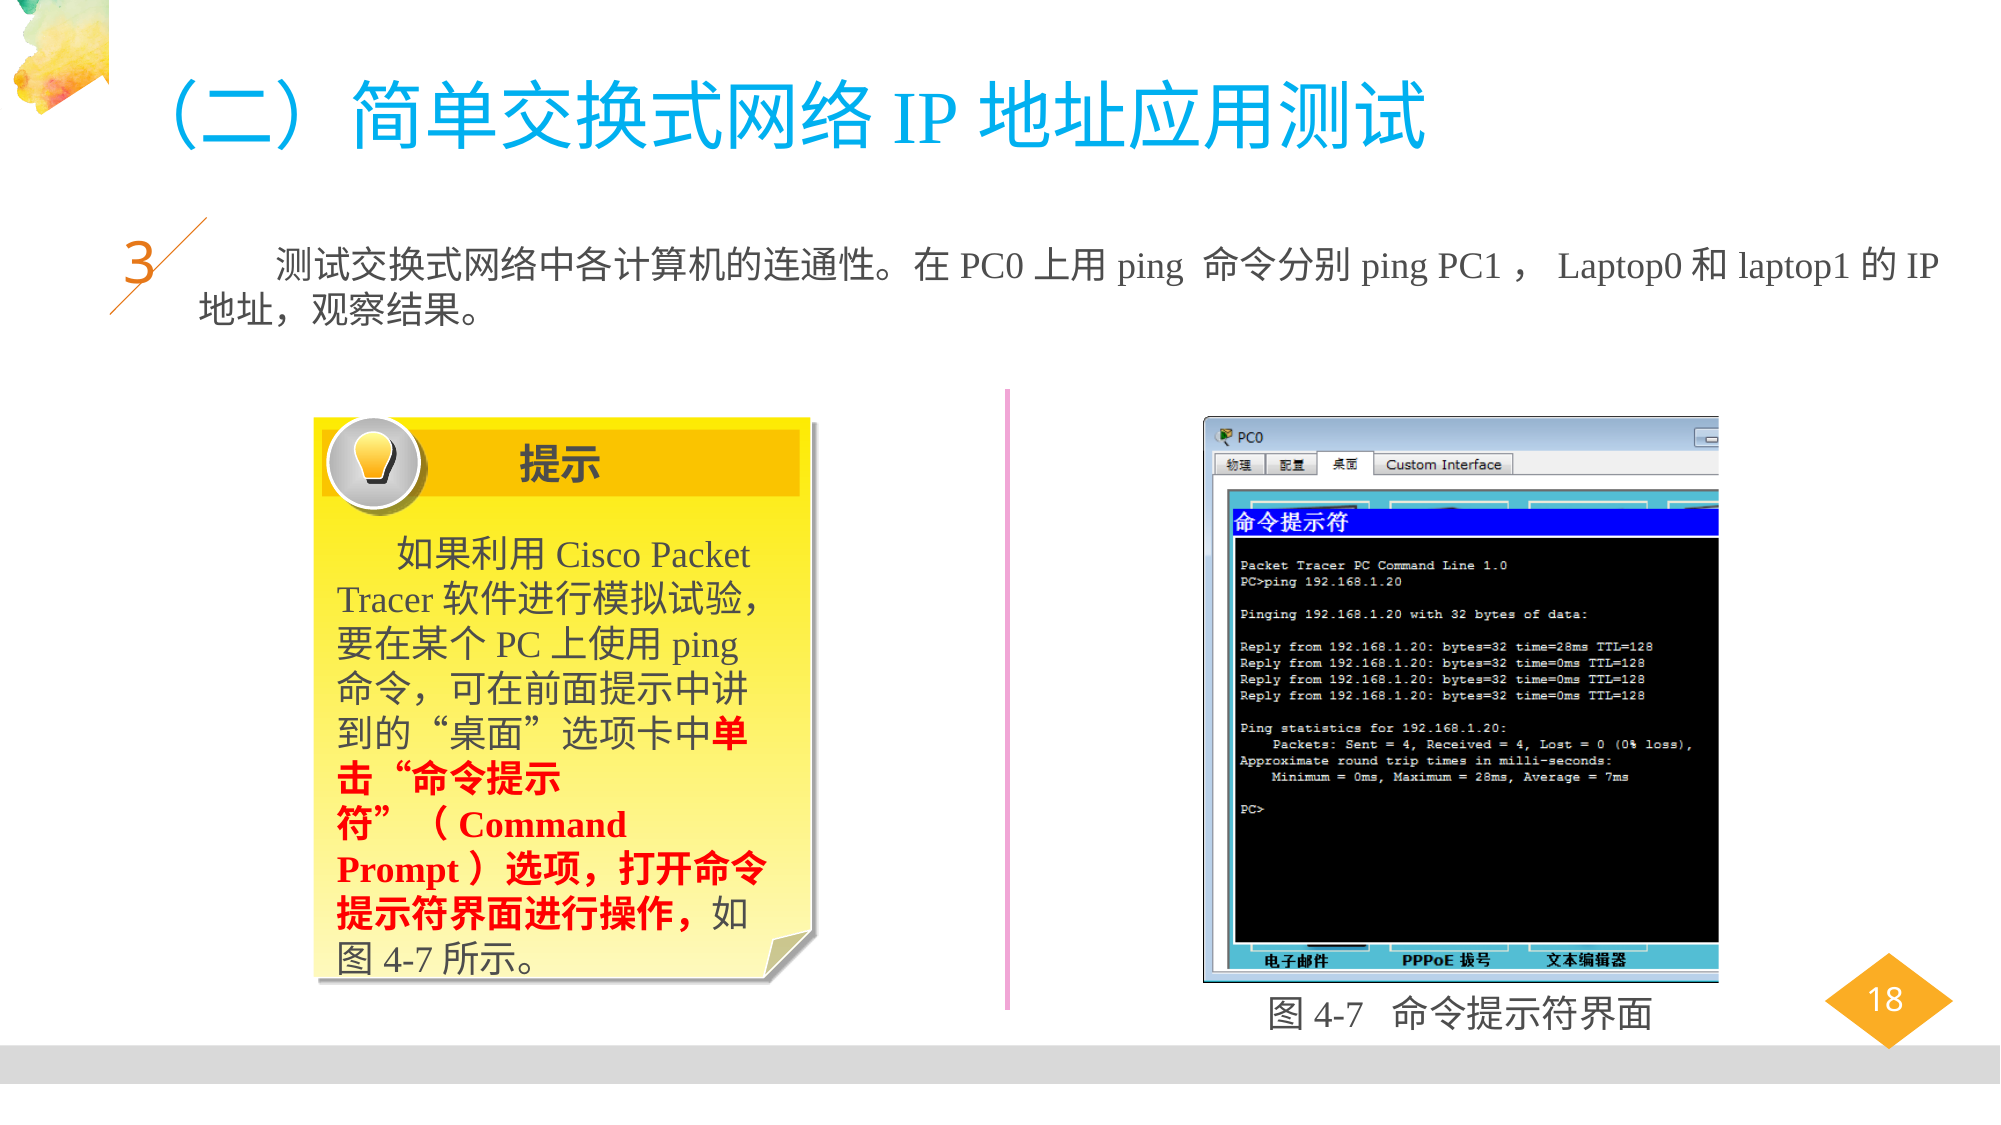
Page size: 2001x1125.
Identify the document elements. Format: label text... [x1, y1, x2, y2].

text_box （二）简单交换式网络IP地址应用测试 [109, 33, 1522, 206]
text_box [312, 416, 812, 978]
picture [0, 0, 109, 142]
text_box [109, 217, 1974, 342]
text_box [1203, 416, 1719, 1043]
